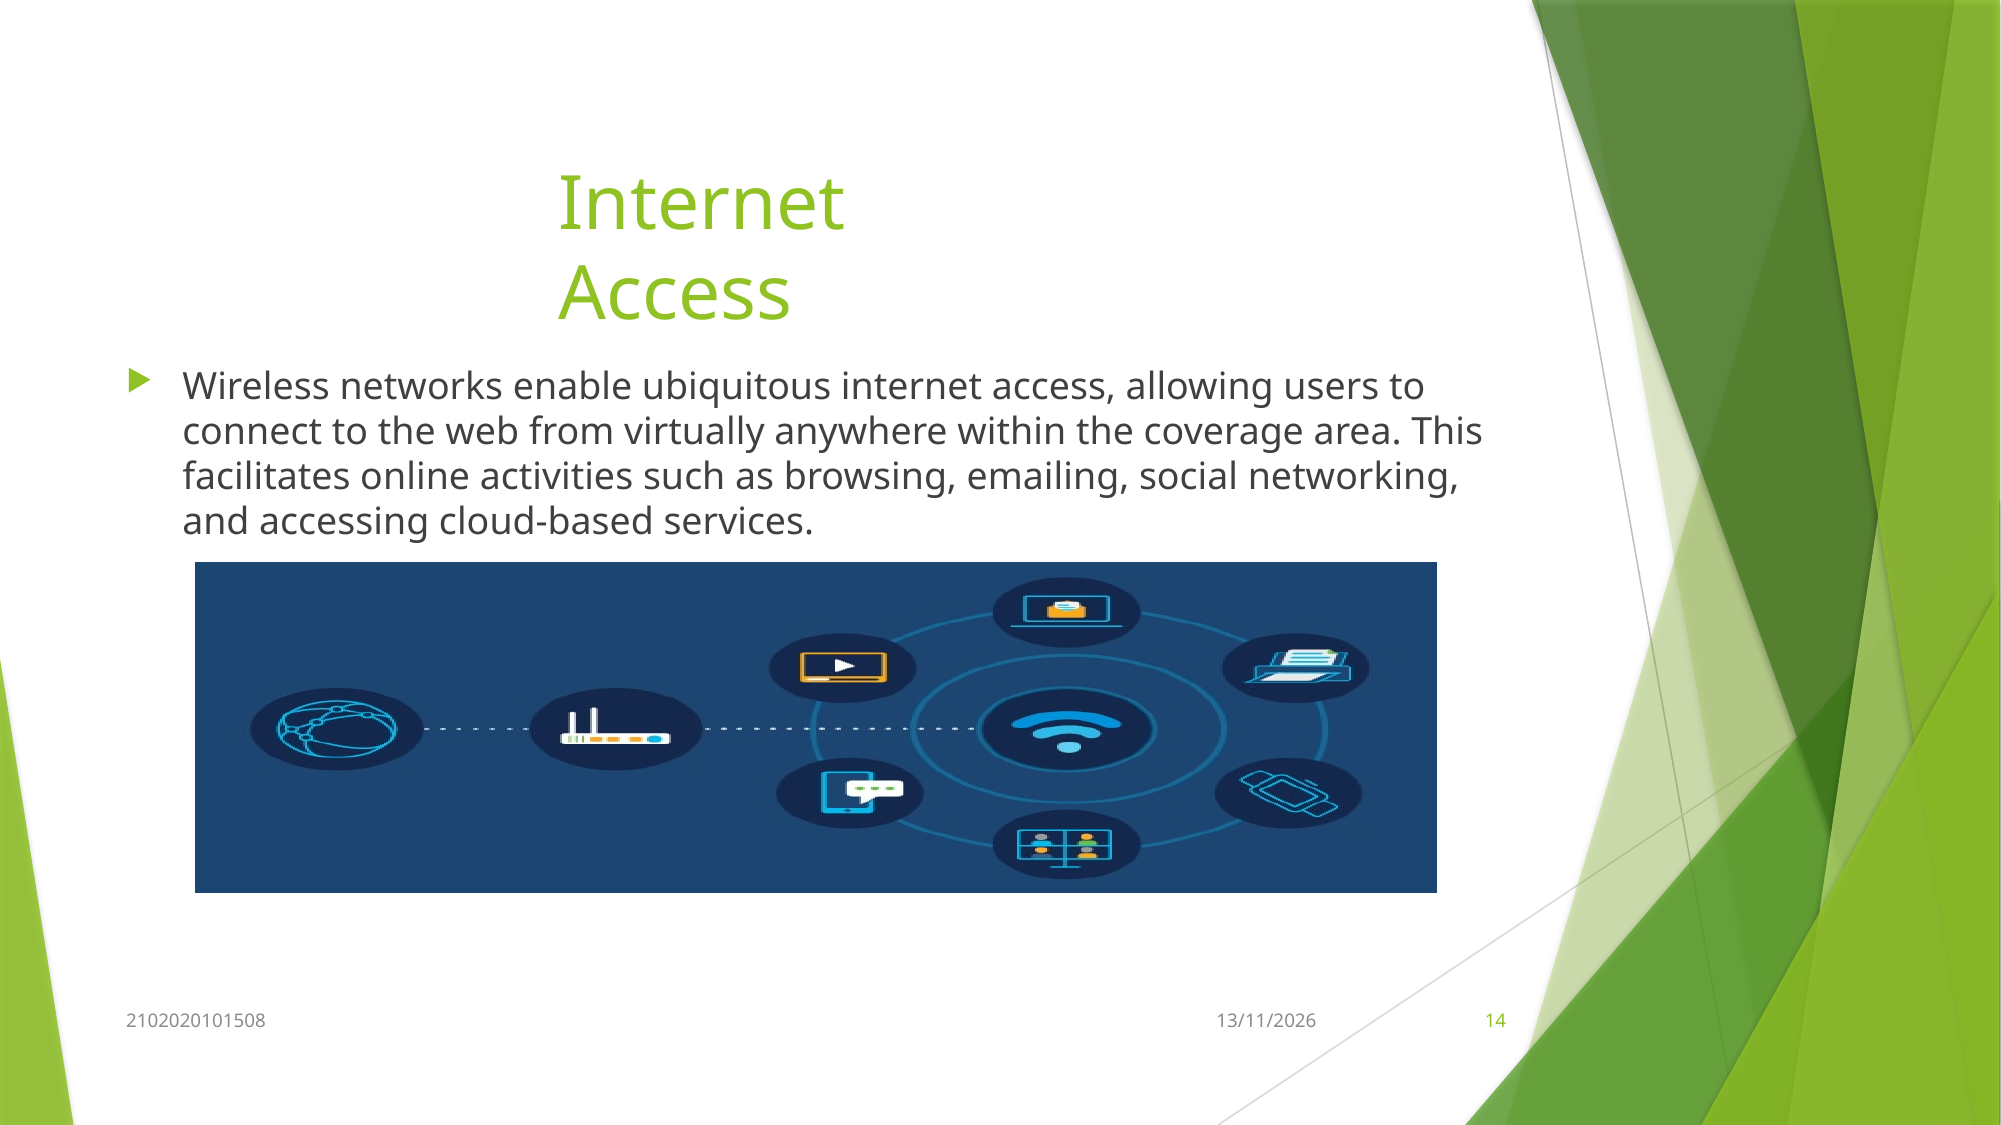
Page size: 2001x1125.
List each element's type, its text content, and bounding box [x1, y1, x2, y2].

slide_number 21-Apr-24 [1181, 991, 1332, 1051]
footer 2102020101508 [111, 991, 1145, 1051]
list Wireless networks enable ubiquitous internet access, allowing users to connect to the web from virtually anywhere within the coverage area. This facilitates online activities such as browsing, emailing, social networking, and accessing cloud-based services. [111, 354, 1522, 992]
title Internet Access [543, 147, 1089, 290]
slide_number 14 [1409, 991, 1522, 1051]
picture [194, 561, 1438, 893]
